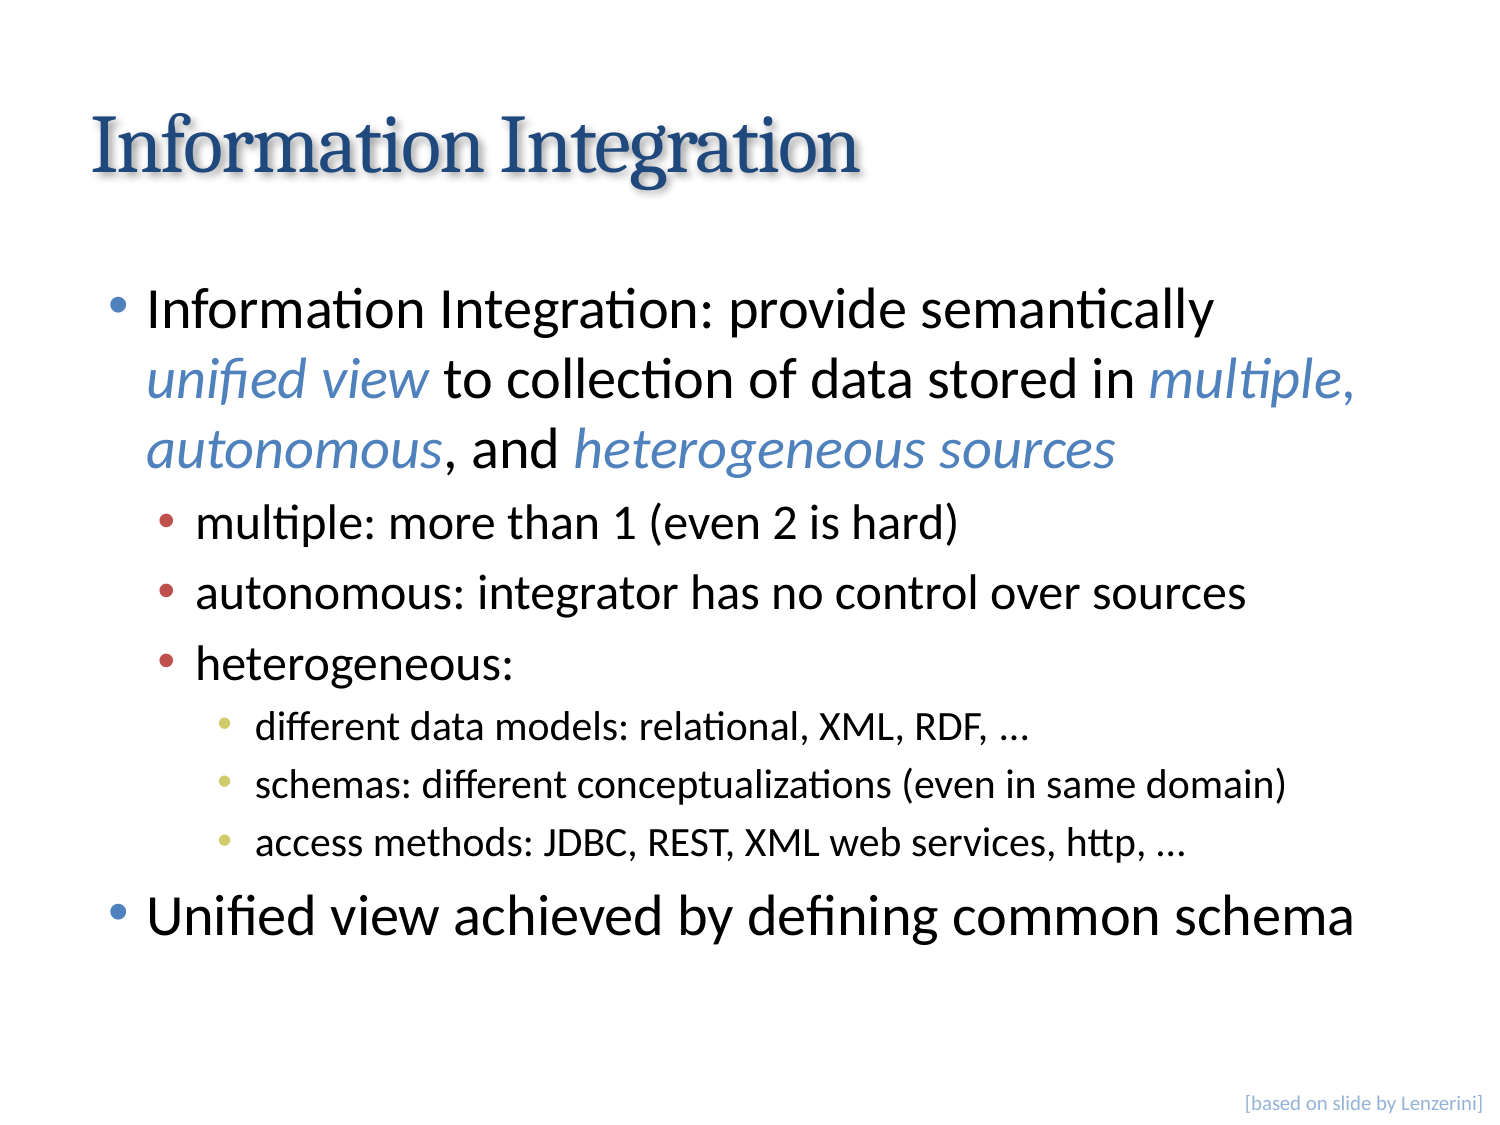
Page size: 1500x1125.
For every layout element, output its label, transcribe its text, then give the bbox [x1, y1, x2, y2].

list Information Integration: provide semantically unified view to collection of data stored in multiple, autonomous, and heterogeneous sources multiple: more than 1 (even 2 is hard) autonomous: integrator has no control over sources heterogeneous: different data models: relational, XML, RDF, ... schemas: different conceptualizations (even in same domain) access methods: JDBC, REST, XML web services, http, … Unified view achieved by defining common schema [74, 262, 1426, 1051]
title Information Integration [75, 45, 1427, 233]
text_box [based on slide by Lenzerini] [1229, 1082, 1498, 1122]
